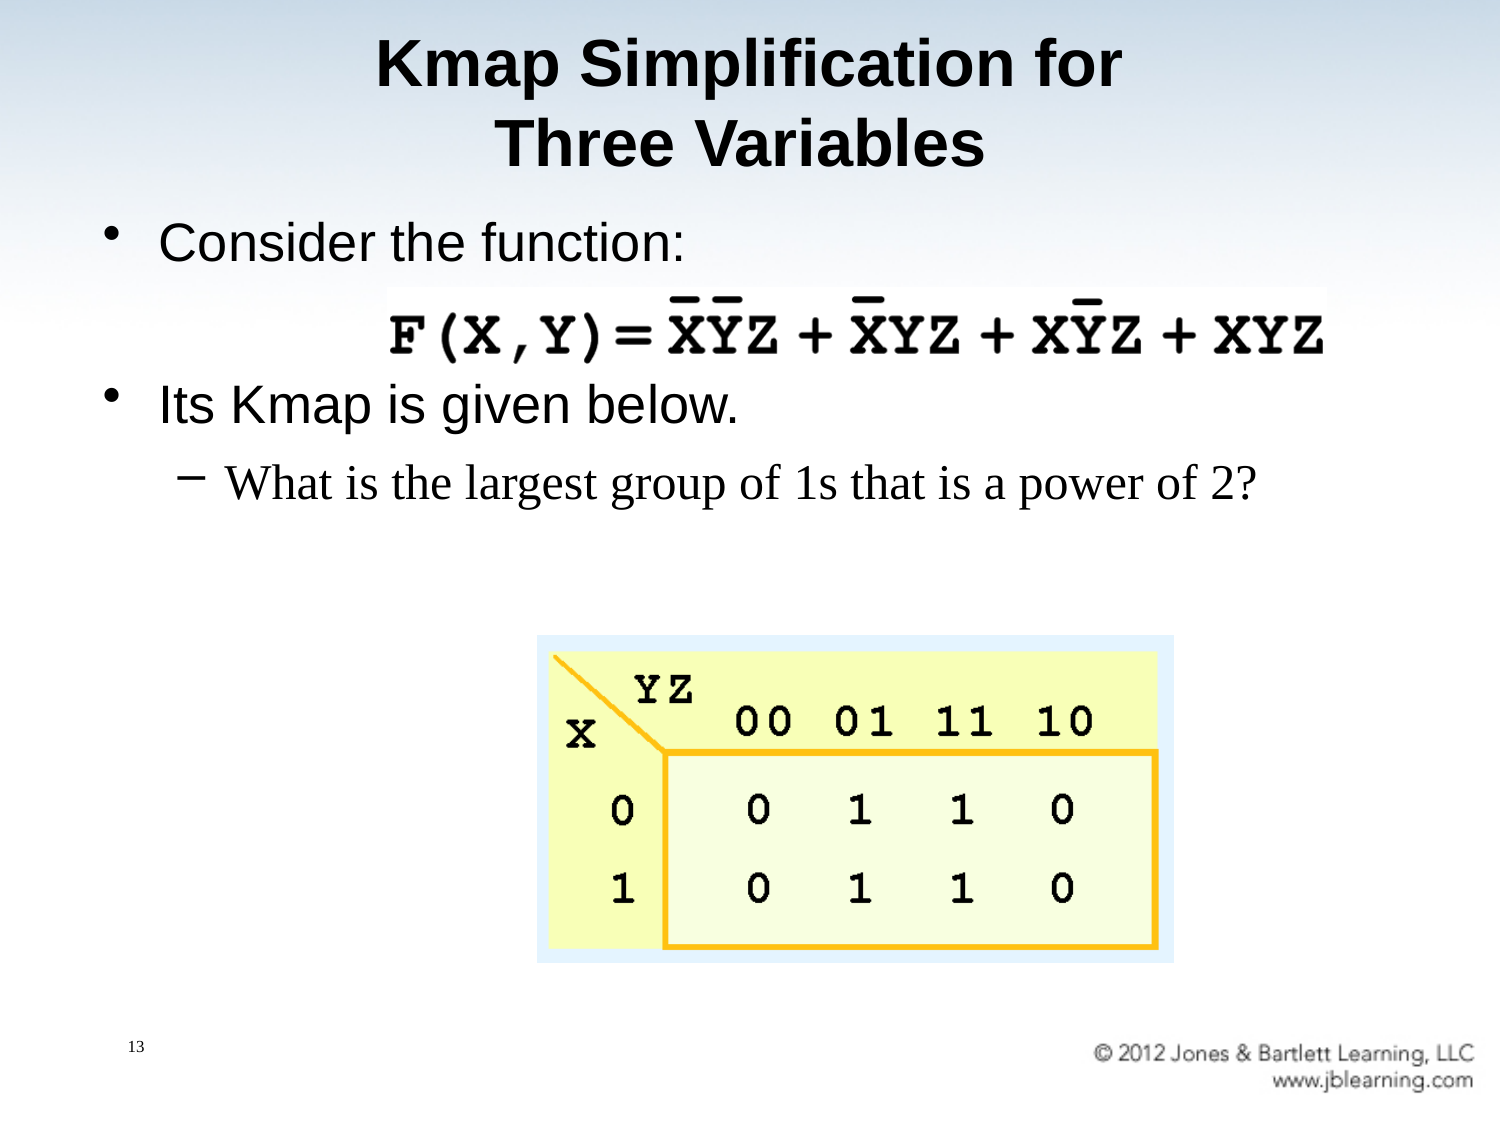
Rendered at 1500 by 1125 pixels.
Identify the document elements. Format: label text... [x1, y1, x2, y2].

picture [0, 0, 1500, 1125]
slide_number 13 [112, 1025, 425, 1100]
list Consider the function: Its Kmap is given below. What is the largest group of 1s that is a power of 2? [87, 200, 1275, 613]
title Kmap Simplification for Three Variables [306, 24, 1194, 175]
